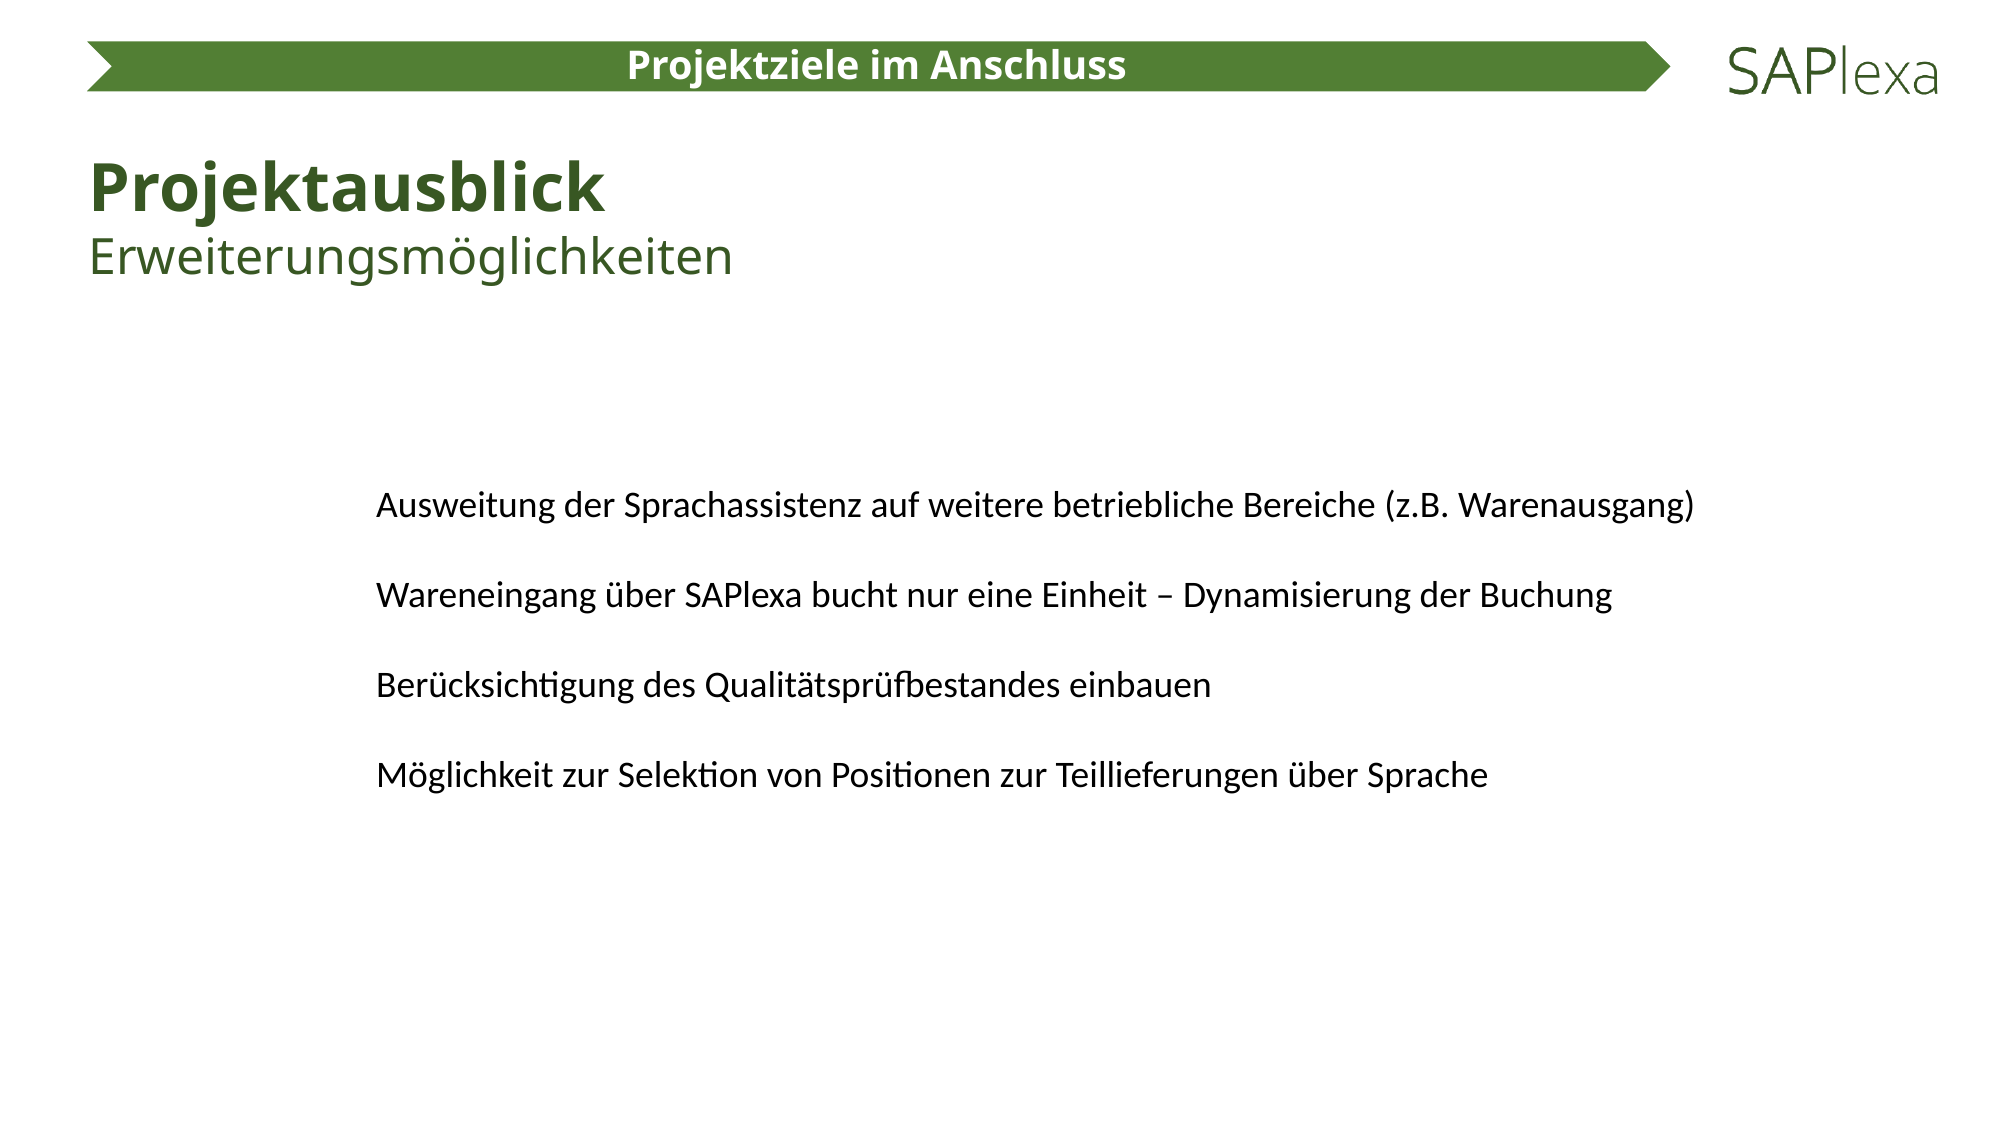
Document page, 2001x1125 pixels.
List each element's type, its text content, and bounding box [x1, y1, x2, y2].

text_box Projektausblick Erweiterungsmöglichkeiten [73, 137, 1074, 292]
text_box Ausweitung der Sprachassistenz auf weitere betriebliche Bereiche (z.B. Warenausgang) Wareneingang über SAPlexa bucht nur eine Einheit – Dynamisierung der Buchung Berücksichtigung des Qualitätsprüfbestandes einbauen Möglichkeit zur Selektion von Positionen zur Teillieferungen über Sprache [361, 472, 1712, 802]
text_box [81, 39, 1674, 93]
picture [1719, 37, 1948, 104]
